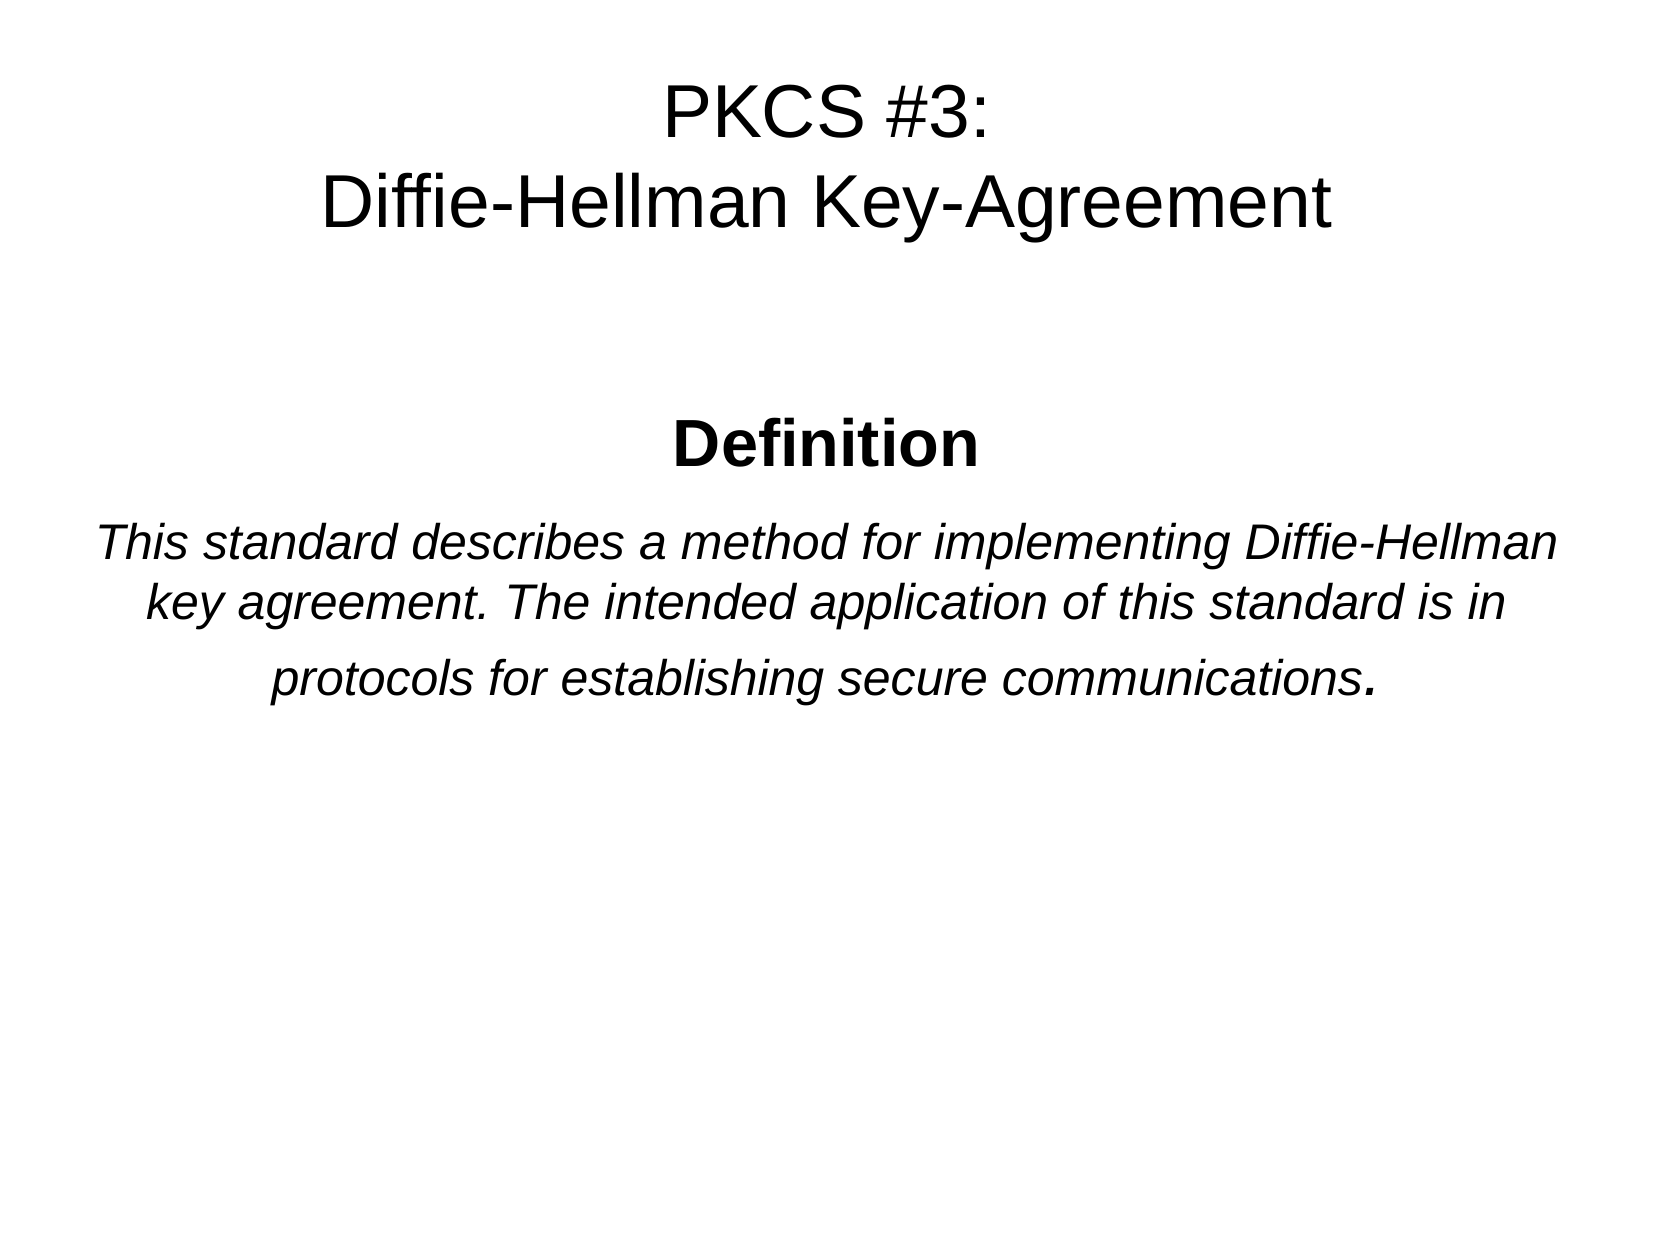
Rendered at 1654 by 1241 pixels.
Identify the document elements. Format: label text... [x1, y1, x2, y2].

title PKCS #3: Diffie-Hellman Key-Agreement [82, 49, 1571, 257]
list Definition This standard describes a method for implementing Diffie-Hellman key agreement. The intended application of this standard is in protocols for establishing secure communications. [82, 290, 1571, 1010]
